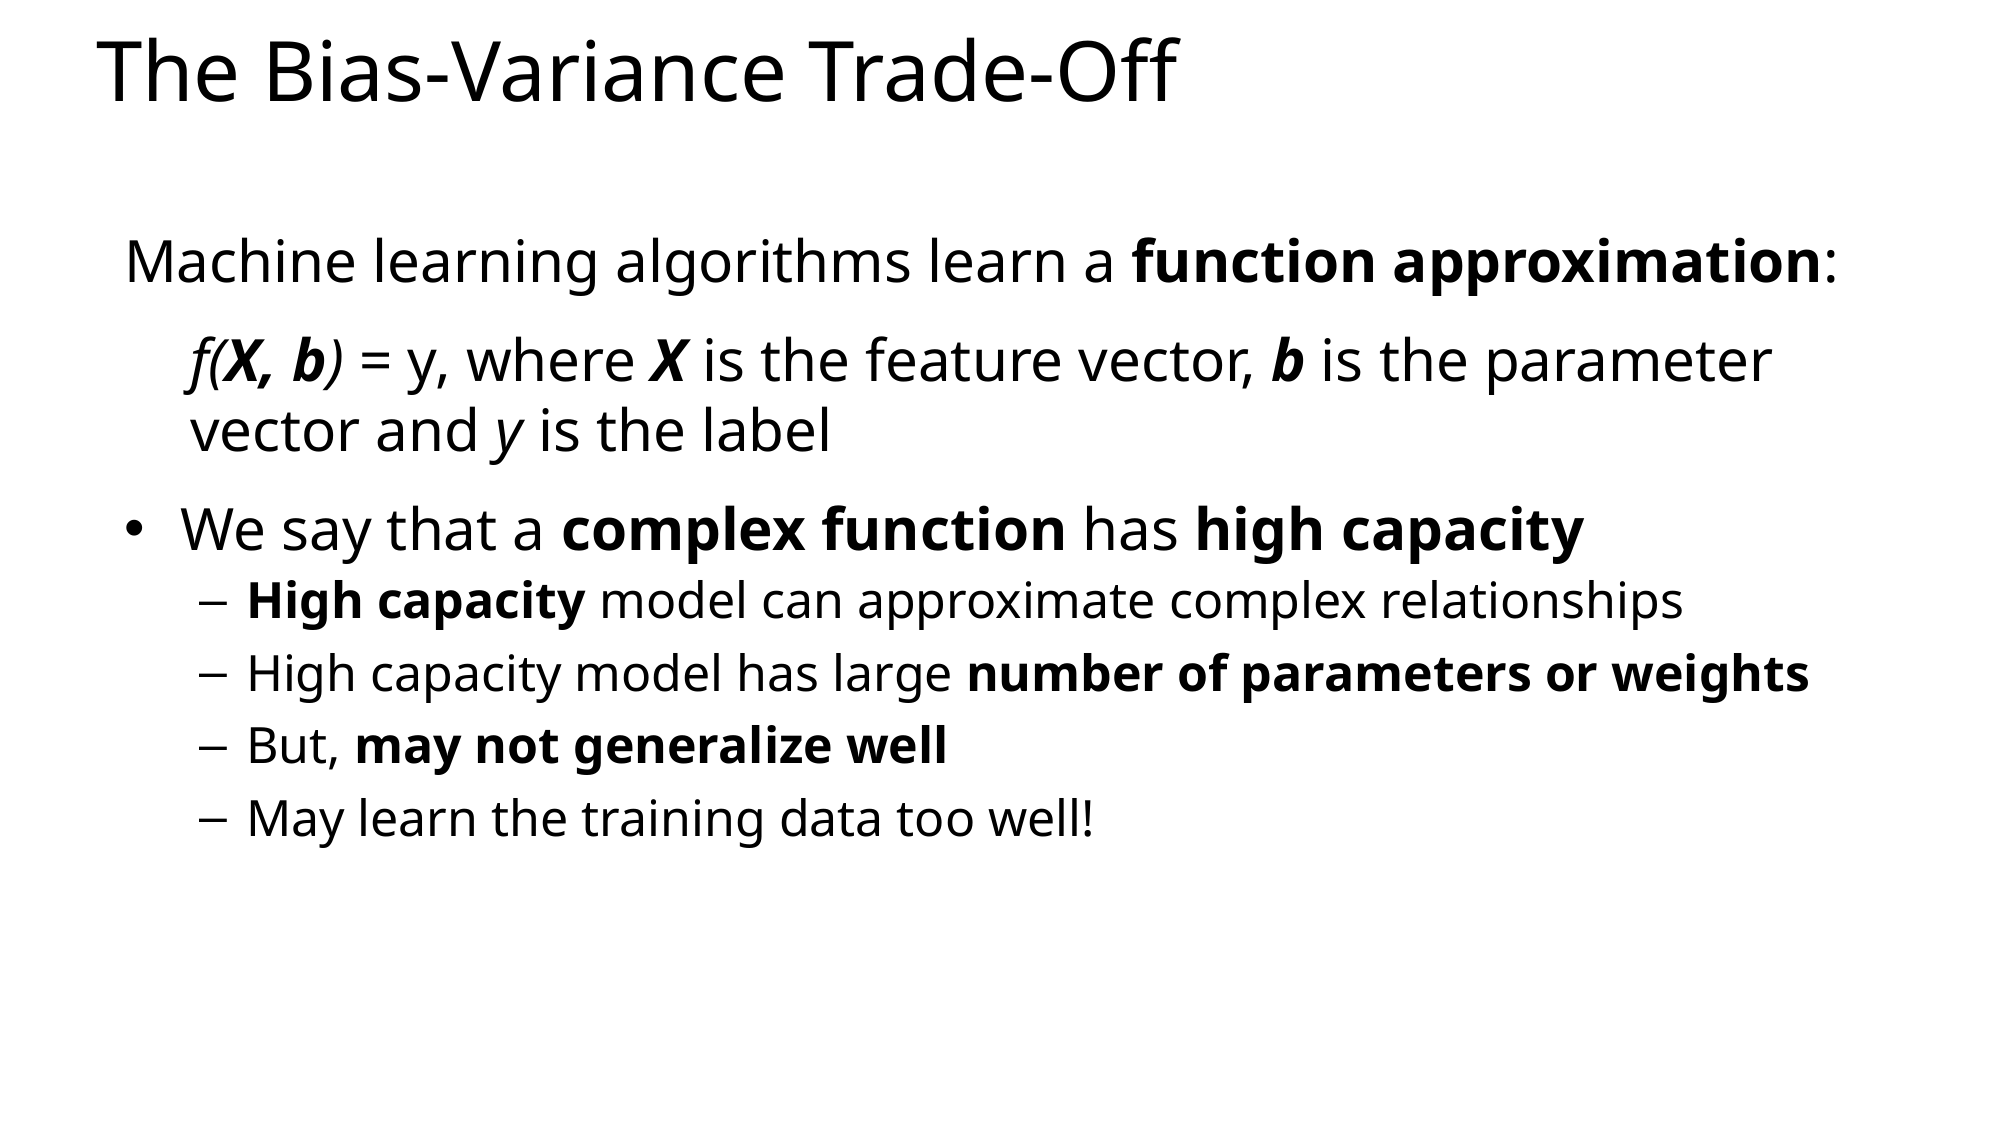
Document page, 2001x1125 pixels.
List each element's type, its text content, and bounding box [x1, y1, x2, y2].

list Machine learning algorithms learn a function approximation: f(X, b) = y, where X is the feature vector, b is the parameter vector and y is the label We say that a complex function has high capacity High capacity model can approximate complex relationships High capacity model has large number of parameters or weights But, may not generalize well May learn the training data too well! [109, 216, 1953, 1096]
title The Bias-Variance Trade-Off [81, 29, 1953, 205]
